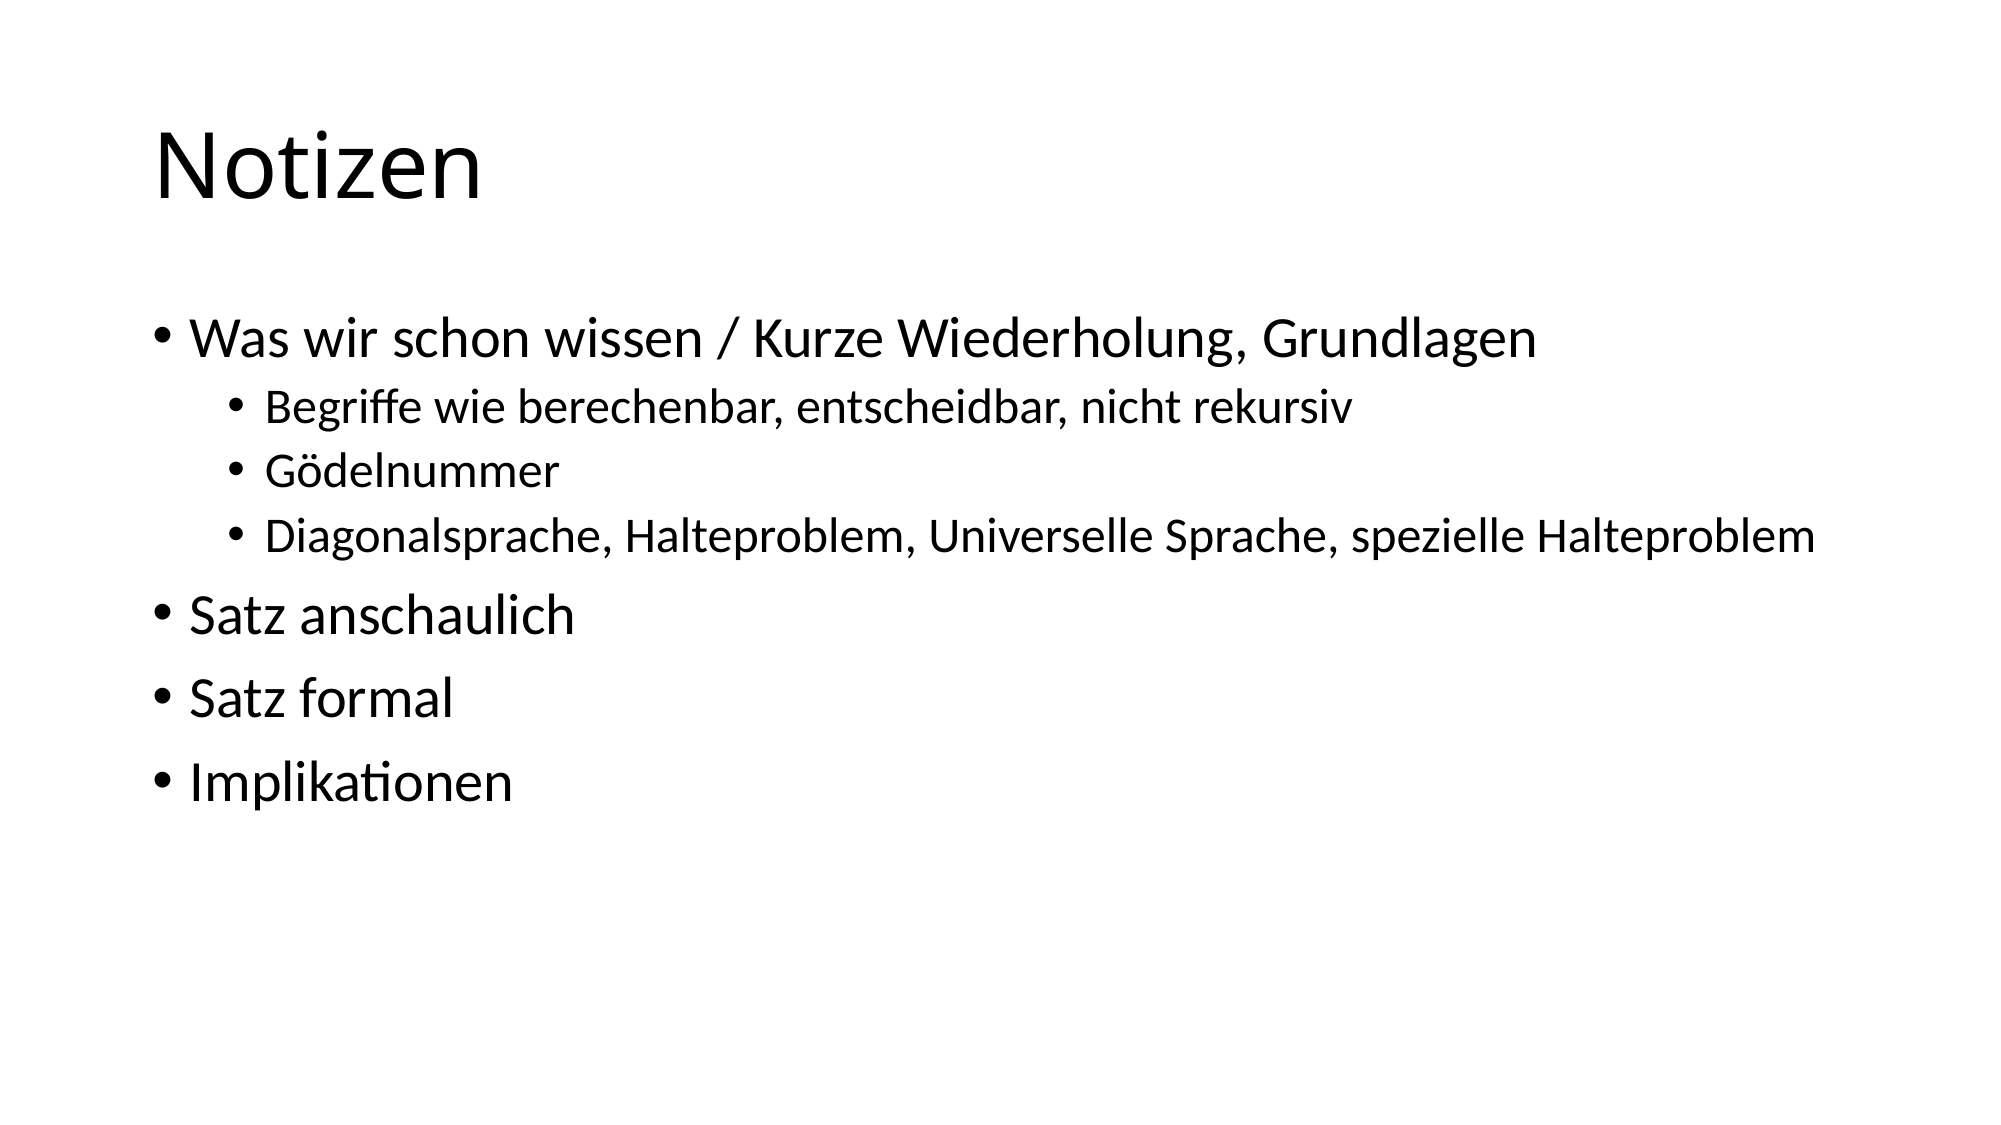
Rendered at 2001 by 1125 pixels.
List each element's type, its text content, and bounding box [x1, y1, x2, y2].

list Was wir schon wissen / Kurze Wiederholung, Grundlagen Begriffe wie berechenbar, entscheidbar, nicht rekursiv Gödelnummer Diagonalsprache, Halteproblem, Universelle Sprache, spezielle Halteproblem Satz anschaulich Satz formal Implikationen [137, 299, 1863, 1014]
title Notizen [137, 59, 1863, 278]
